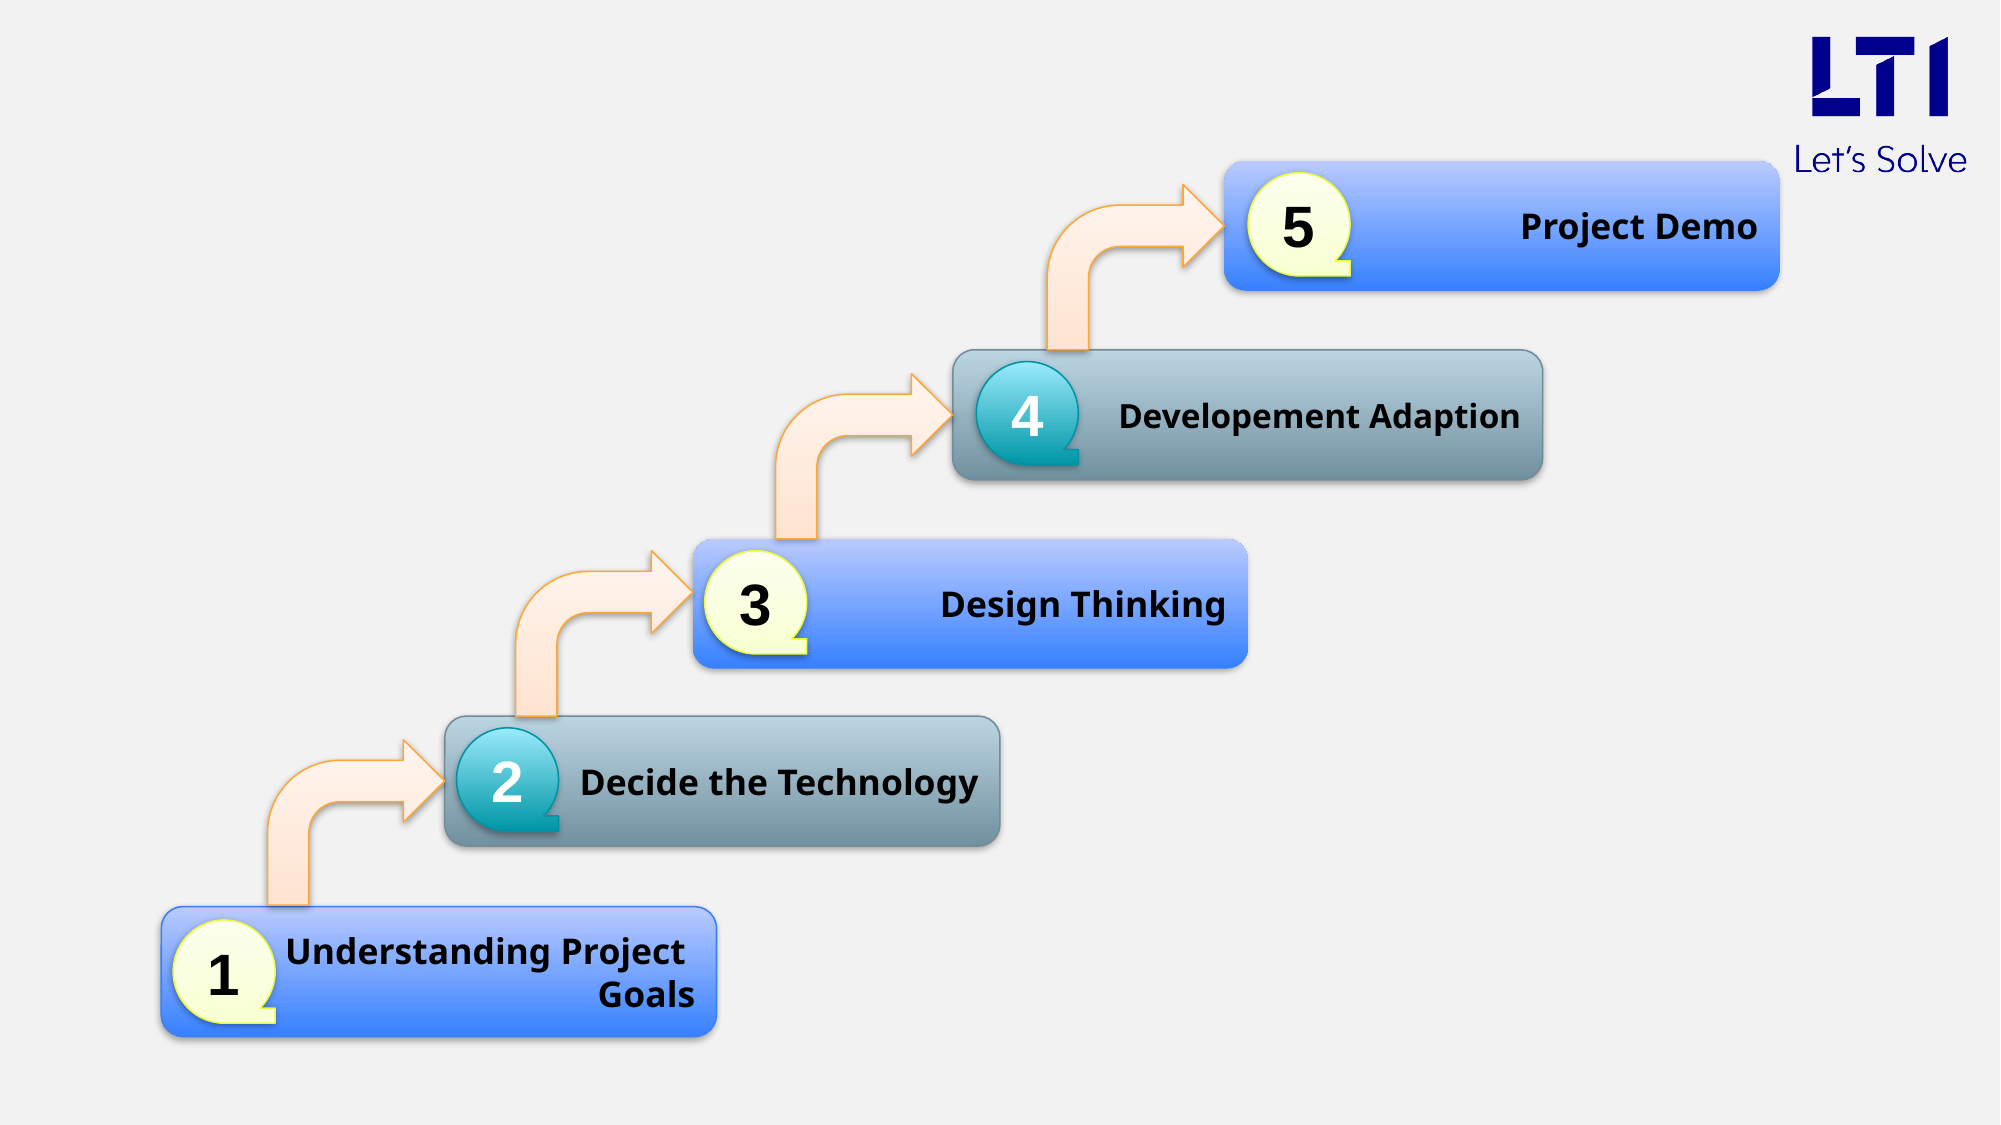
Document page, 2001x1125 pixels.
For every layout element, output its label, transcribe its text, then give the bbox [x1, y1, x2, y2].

text_box 4 [975, 360, 1080, 466]
text_box [1046, 183, 1225, 351]
text_box [774, 372, 954, 540]
text_box Design Thinking [692, 538, 1249, 669]
text_box Developement Adaption [951, 349, 1544, 481]
text_box 3 [703, 549, 808, 655]
text_box 1 [172, 919, 276, 1024]
text_box 5 [1247, 171, 1351, 277]
text_box [514, 550, 694, 717]
text_box 2 [455, 727, 560, 832]
text_box Project Demo [1224, 160, 1780, 291]
text_box [266, 738, 446, 906]
text_box Decide the Technology [443, 715, 1001, 847]
picture [1791, 30, 1971, 176]
text_box Understanding Project Goals [160, 905, 718, 1038]
